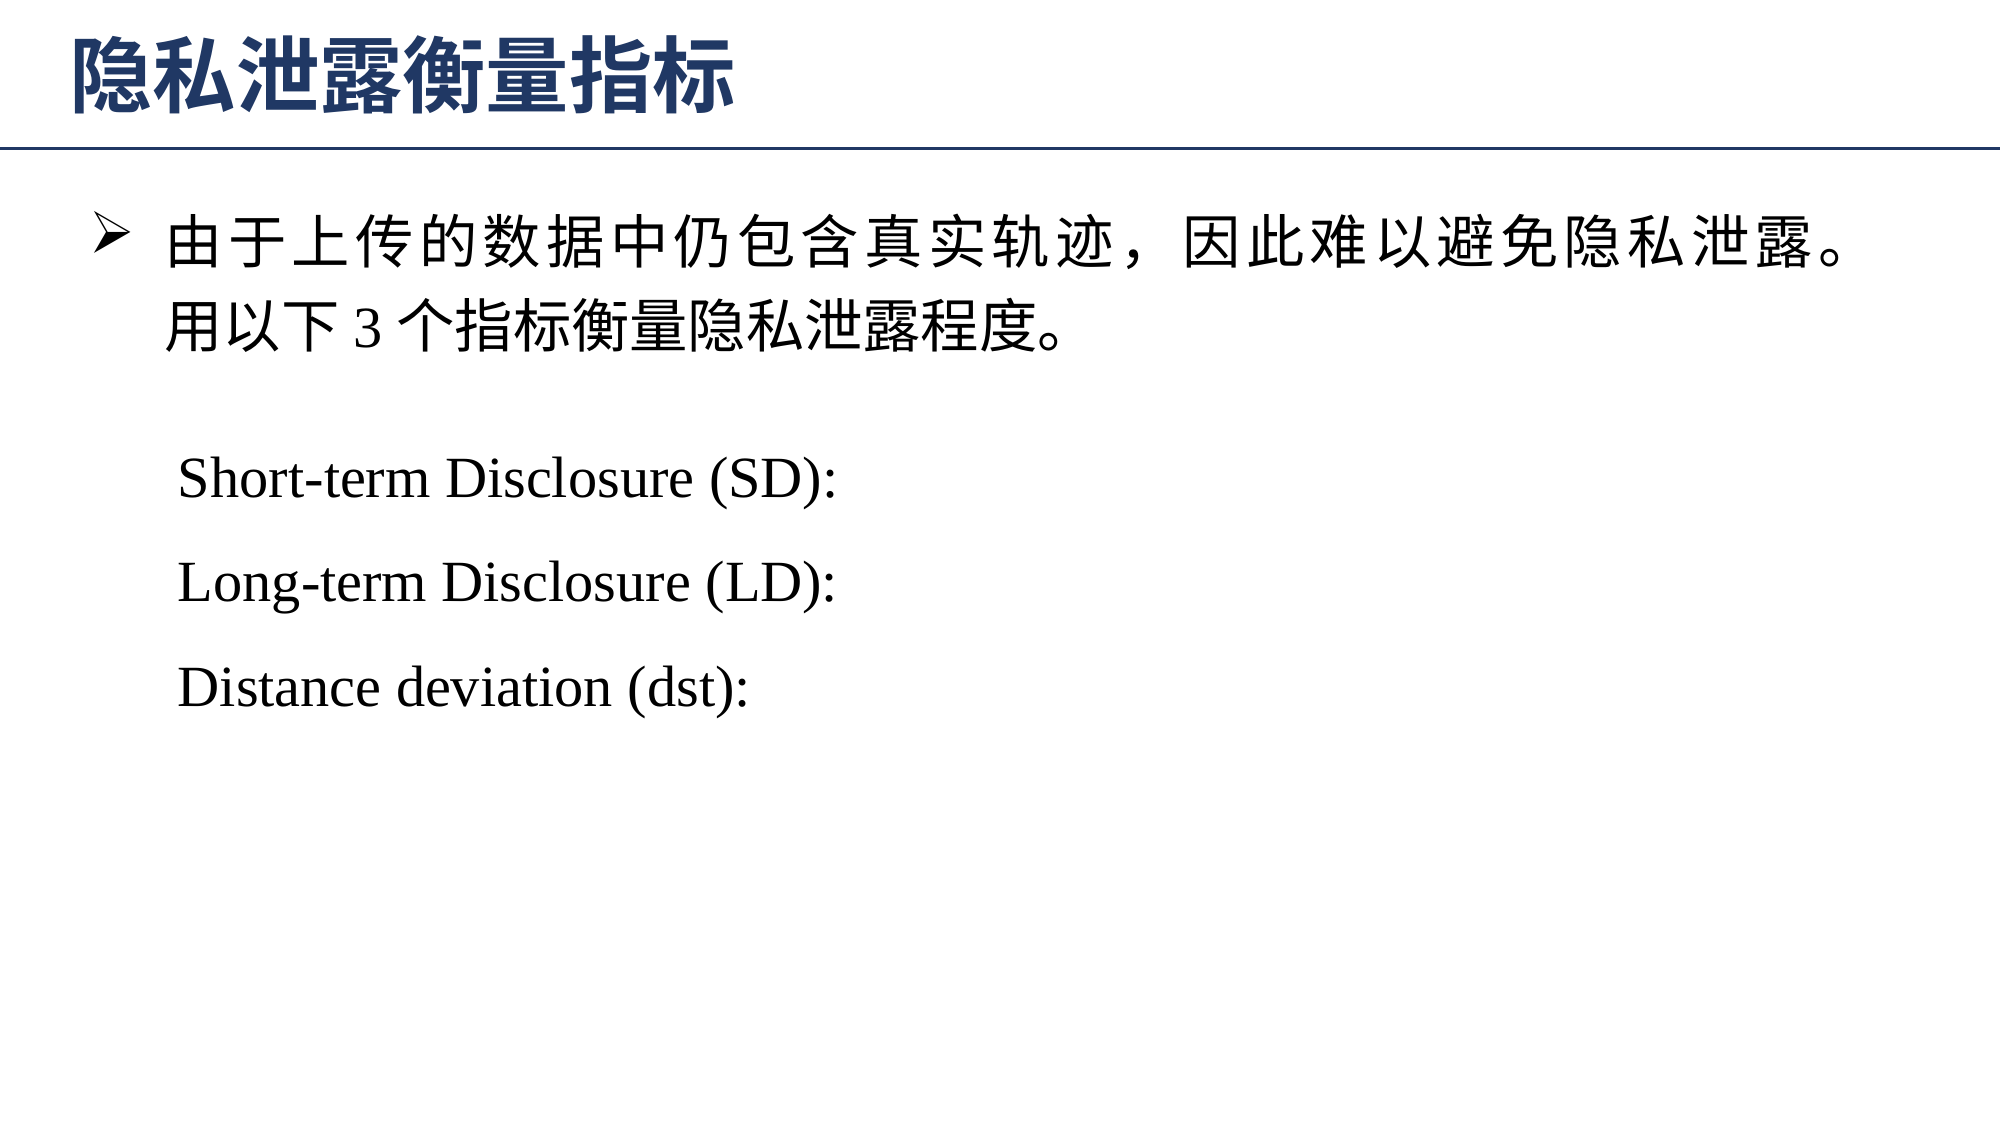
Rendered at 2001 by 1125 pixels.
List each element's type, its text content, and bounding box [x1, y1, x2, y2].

text_box 由于上传的数据中仍包含真实轨迹，因此难以避免隐私泄露。 用以下3个指标衡量隐私泄露程度。 [0, 183, 1898, 367]
text_box 隐私泄露衡量指标 [55, 15, 785, 131]
